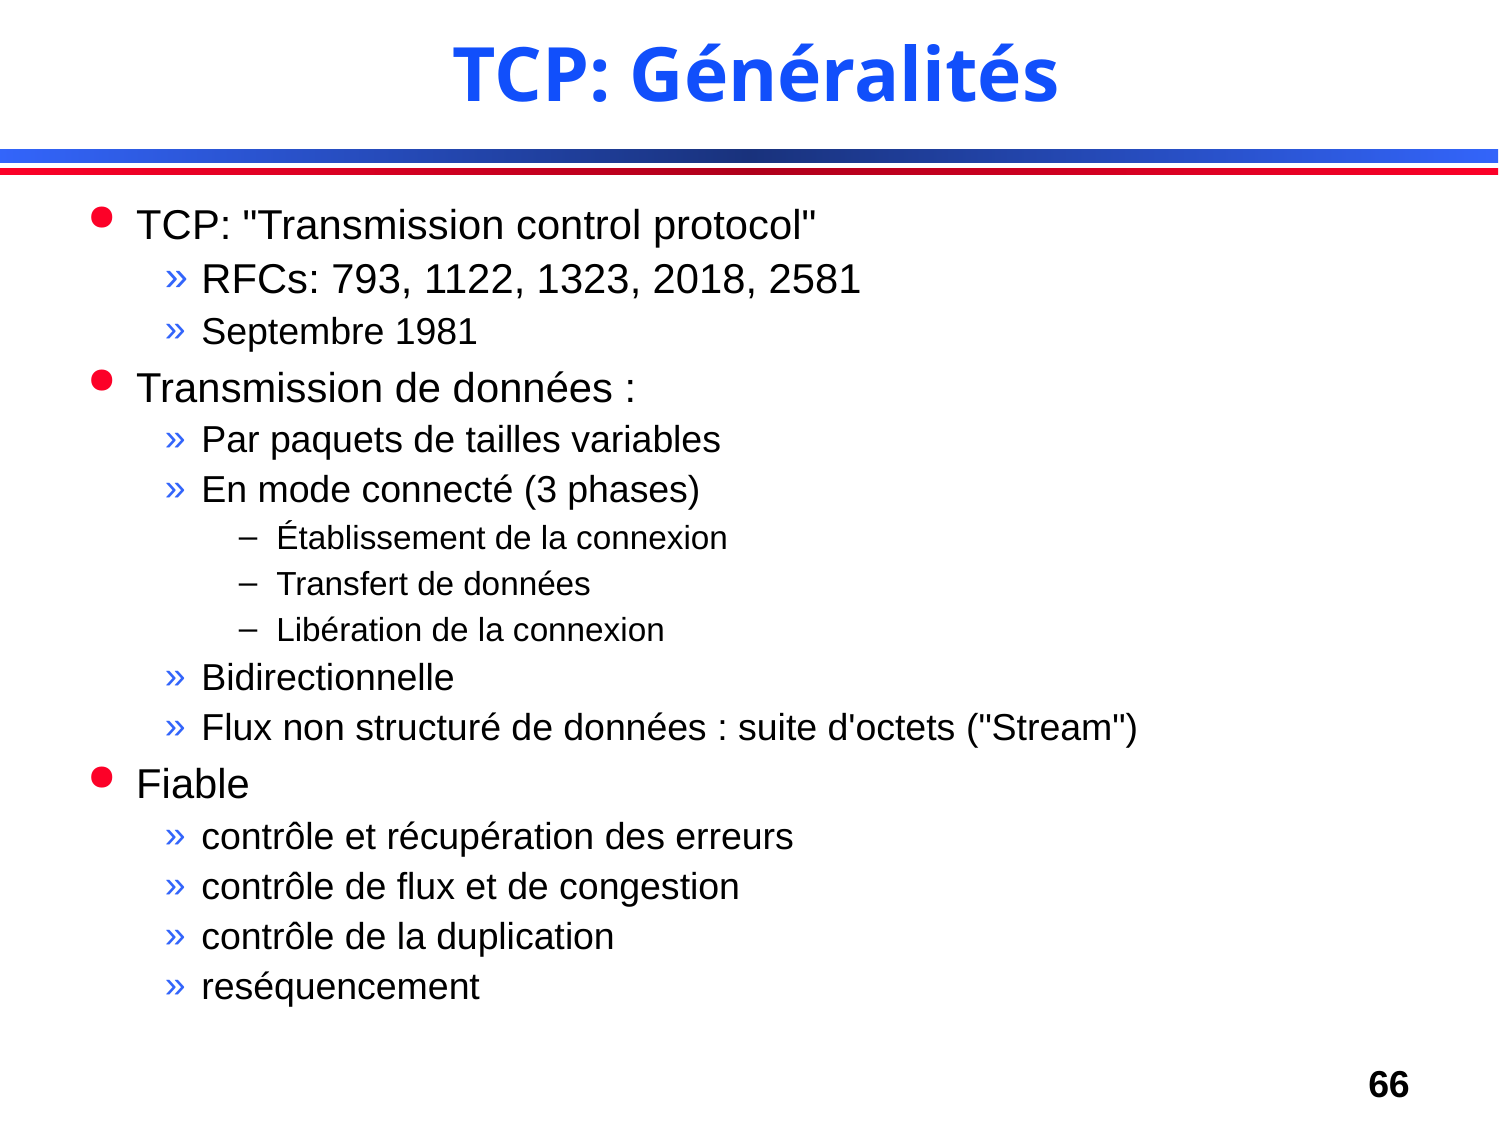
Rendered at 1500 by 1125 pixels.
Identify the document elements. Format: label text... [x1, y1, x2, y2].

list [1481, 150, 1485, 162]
title TCP: Généralités [50, 12, 1463, 125]
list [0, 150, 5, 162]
list TCP: "Transmission control protocol" RFCs: 793, 1122, 1323, 2018, 2581 Septembre 1981 Transmission de données : Par paquets de tailles variables En mode connecté (3 phases) Établissement de la connexion Transfert de données Libération de la connexion Bidirectionnelle Flux non structuré de données : suite d'octets ("Stream") Fiable contrôle et récupération des erreurs contrôle de flux et de congestion contrôle de la duplication reséquencement [75, 200, 1463, 1038]
